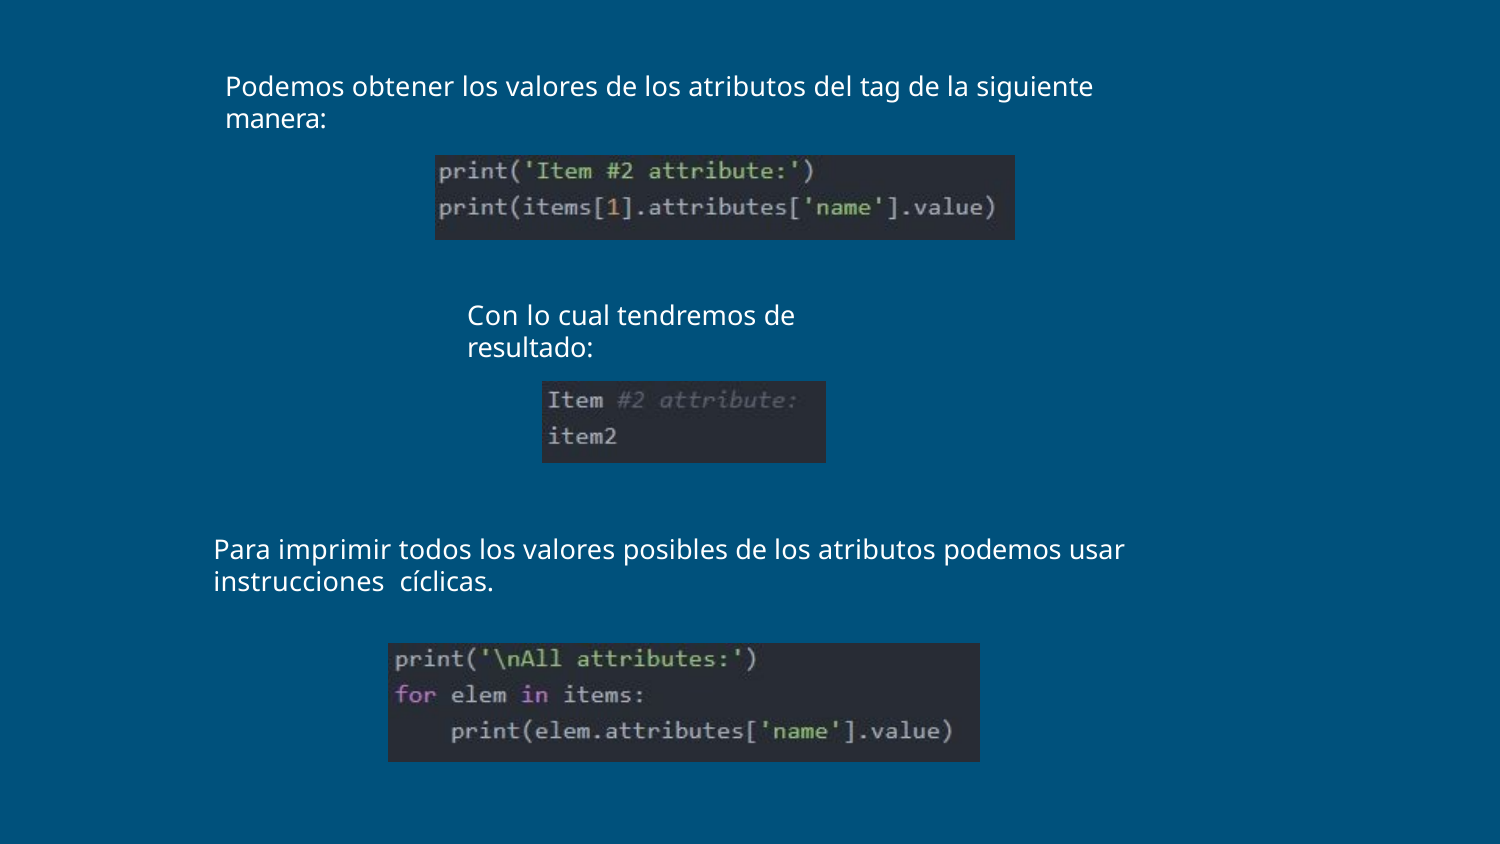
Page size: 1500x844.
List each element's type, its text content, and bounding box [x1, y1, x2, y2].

text_box Para imprimir todos los valores posibles de los atributos podemos usar instrucciones cíclicas. [211, 530, 1203, 597]
text_box Podemos obtener los valores de los atributos del tag de la siguiente manera: [223, 67, 1115, 135]
picture [389, 644, 979, 761]
picture [543, 382, 825, 462]
text_box Con lo cual tendremos de resultado: [465, 295, 893, 363]
picture [436, 156, 1014, 239]
